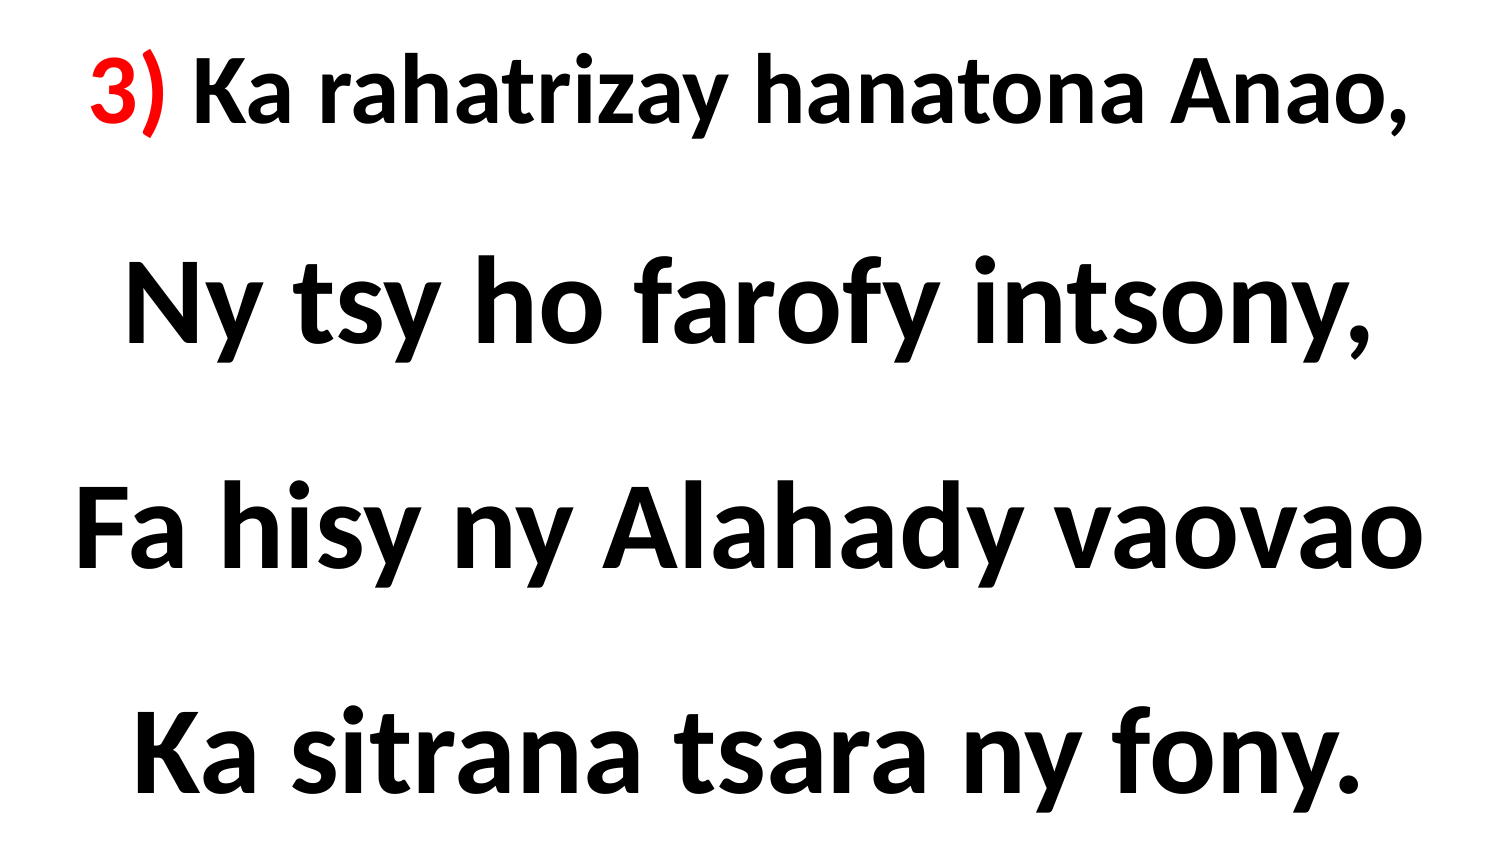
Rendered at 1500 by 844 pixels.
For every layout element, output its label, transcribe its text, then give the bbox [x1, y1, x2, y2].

title 3) Ka rahatrizay hanatona Anao, Ny tsy ho farofy intsony, Fa hisy ny Alahady vaovao Ka sitrana tsara ny fony. [0, 8, 1500, 774]
